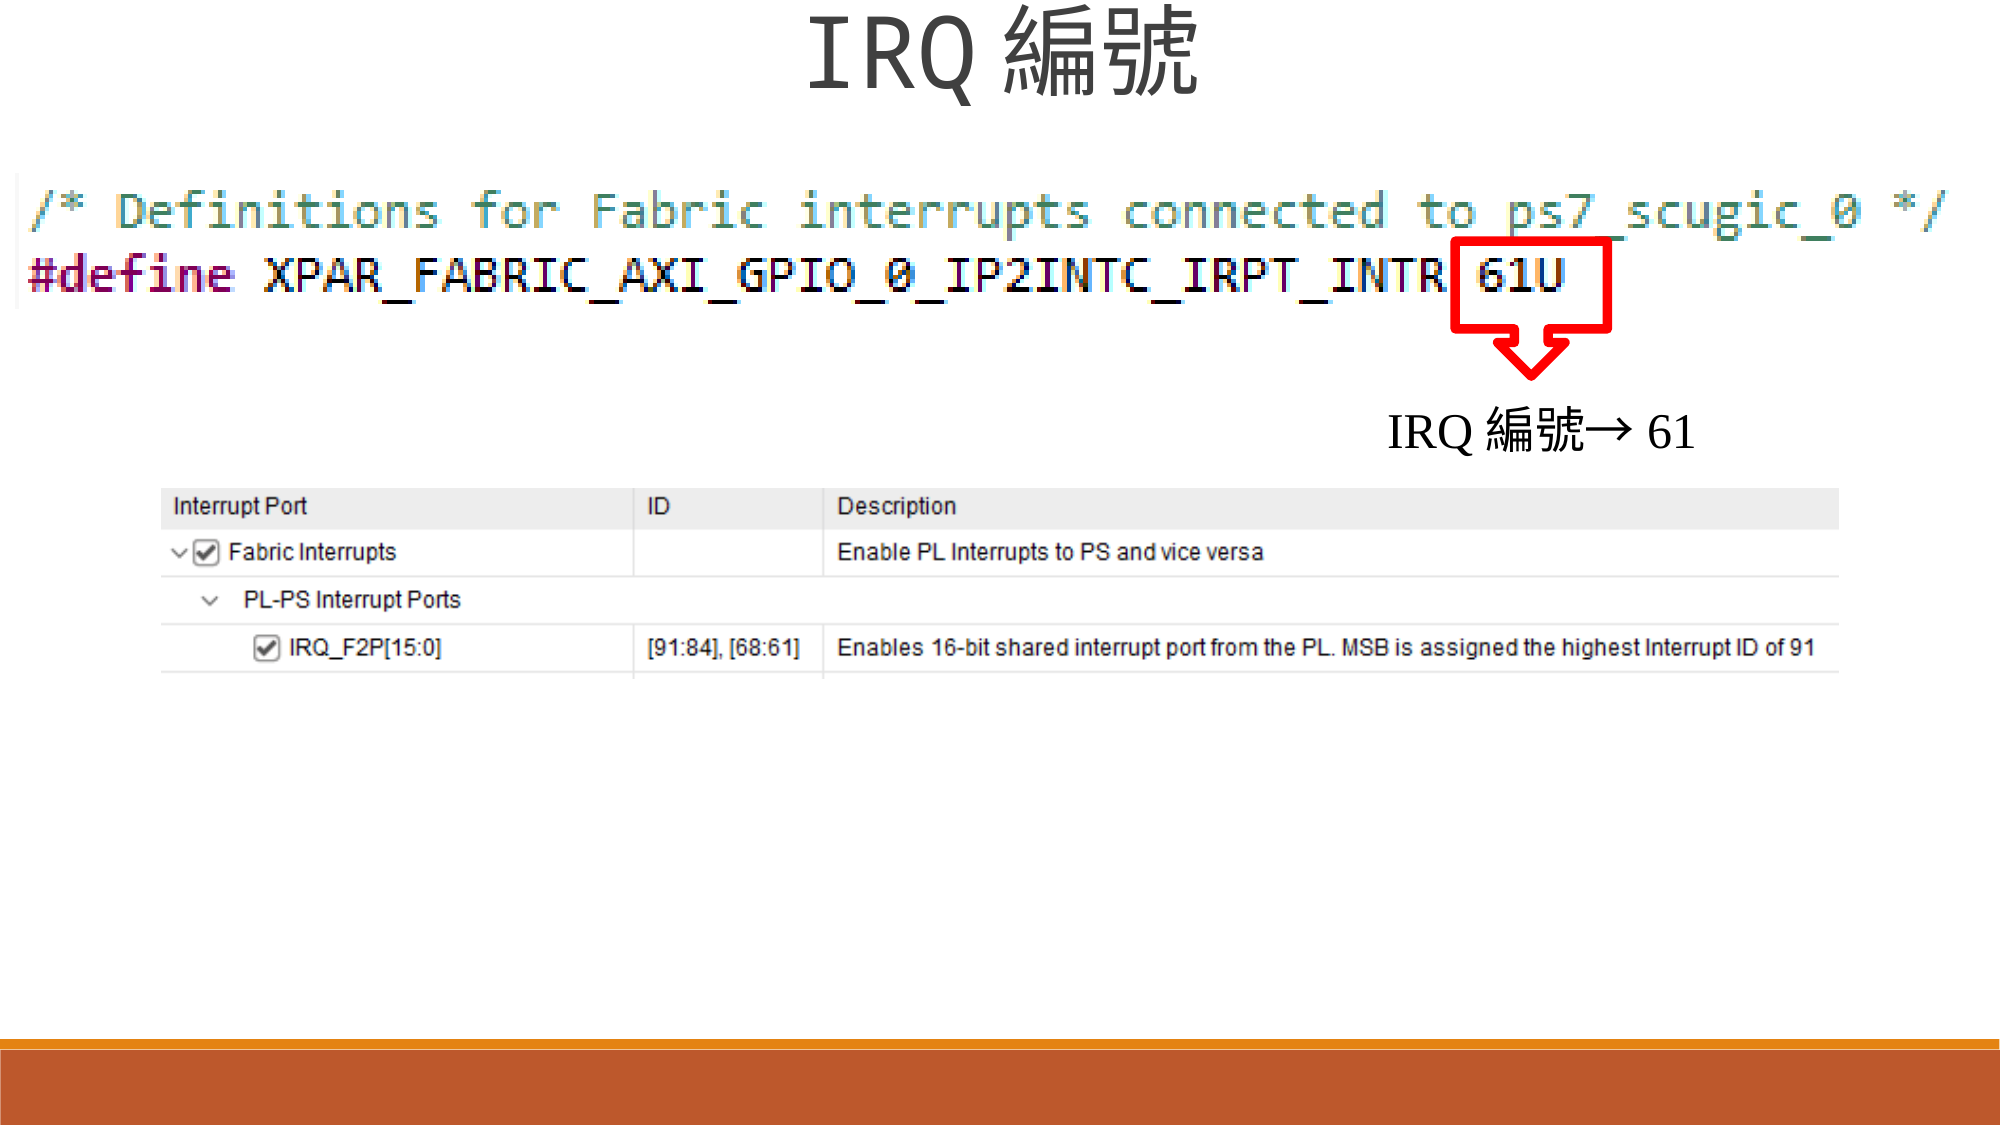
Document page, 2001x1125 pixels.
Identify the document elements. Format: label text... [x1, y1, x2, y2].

picture [7, 173, 1993, 310]
picture [160, 488, 1840, 679]
text_box IRQ編號 [174, 0, 1825, 91]
text_box [1453, 319, 1609, 378]
text_box IRQ編號→61 [1372, 391, 1712, 467]
